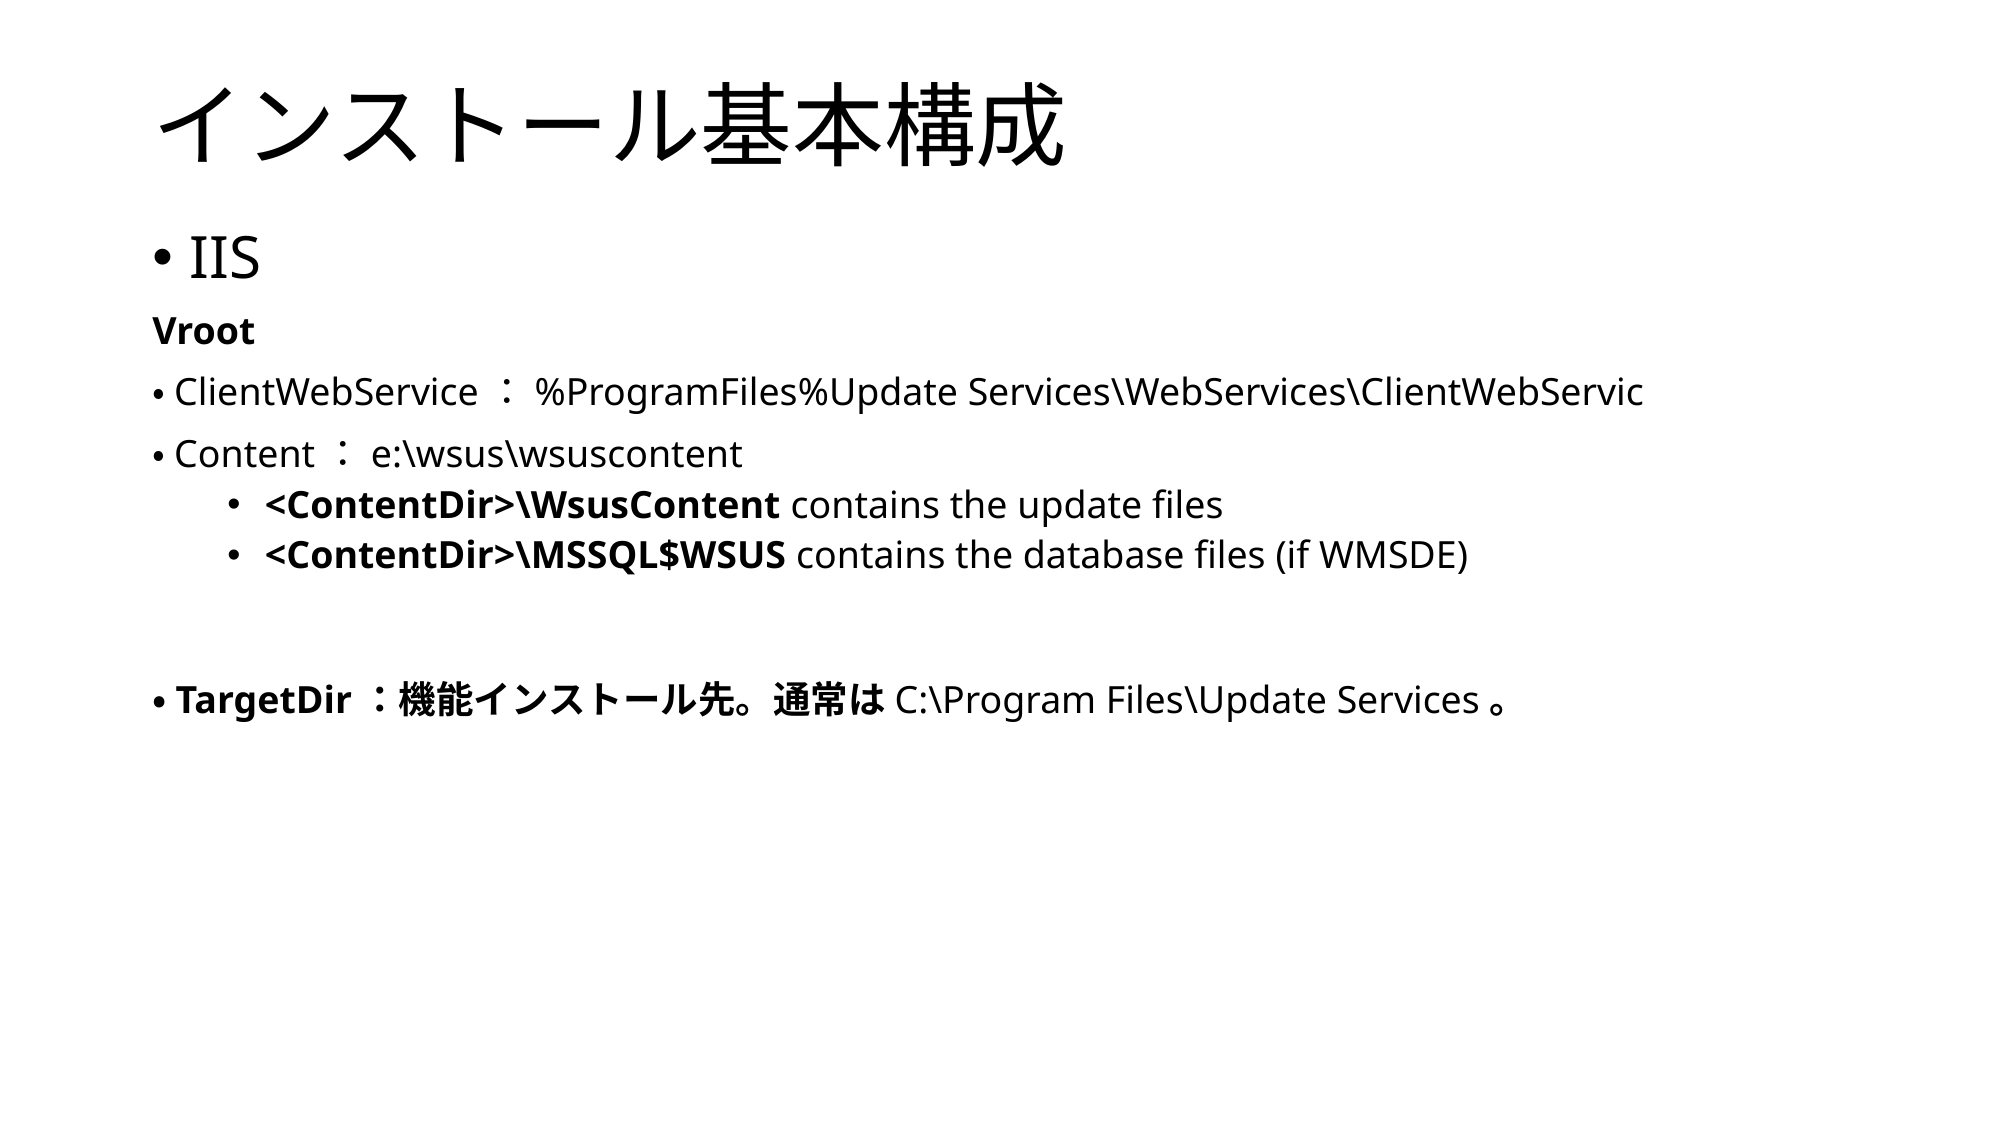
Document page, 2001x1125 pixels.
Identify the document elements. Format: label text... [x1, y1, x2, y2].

list IIS Vroot ・ClientWebService：%ProgramFiles%Update Services\WebServices\ClientWebServic ・Content：e:\wsus\wsuscontent <ContentDir>\WsusContent contains the update files <ContentDir>\MSSQL$WSUS contains the database files (if WMSDE) ・TargetDir：機能インストール先。通常はC:\Program Files\Update Services。 [137, 220, 1863, 1014]
title インストール基本構成 [137, 59, 1863, 200]
